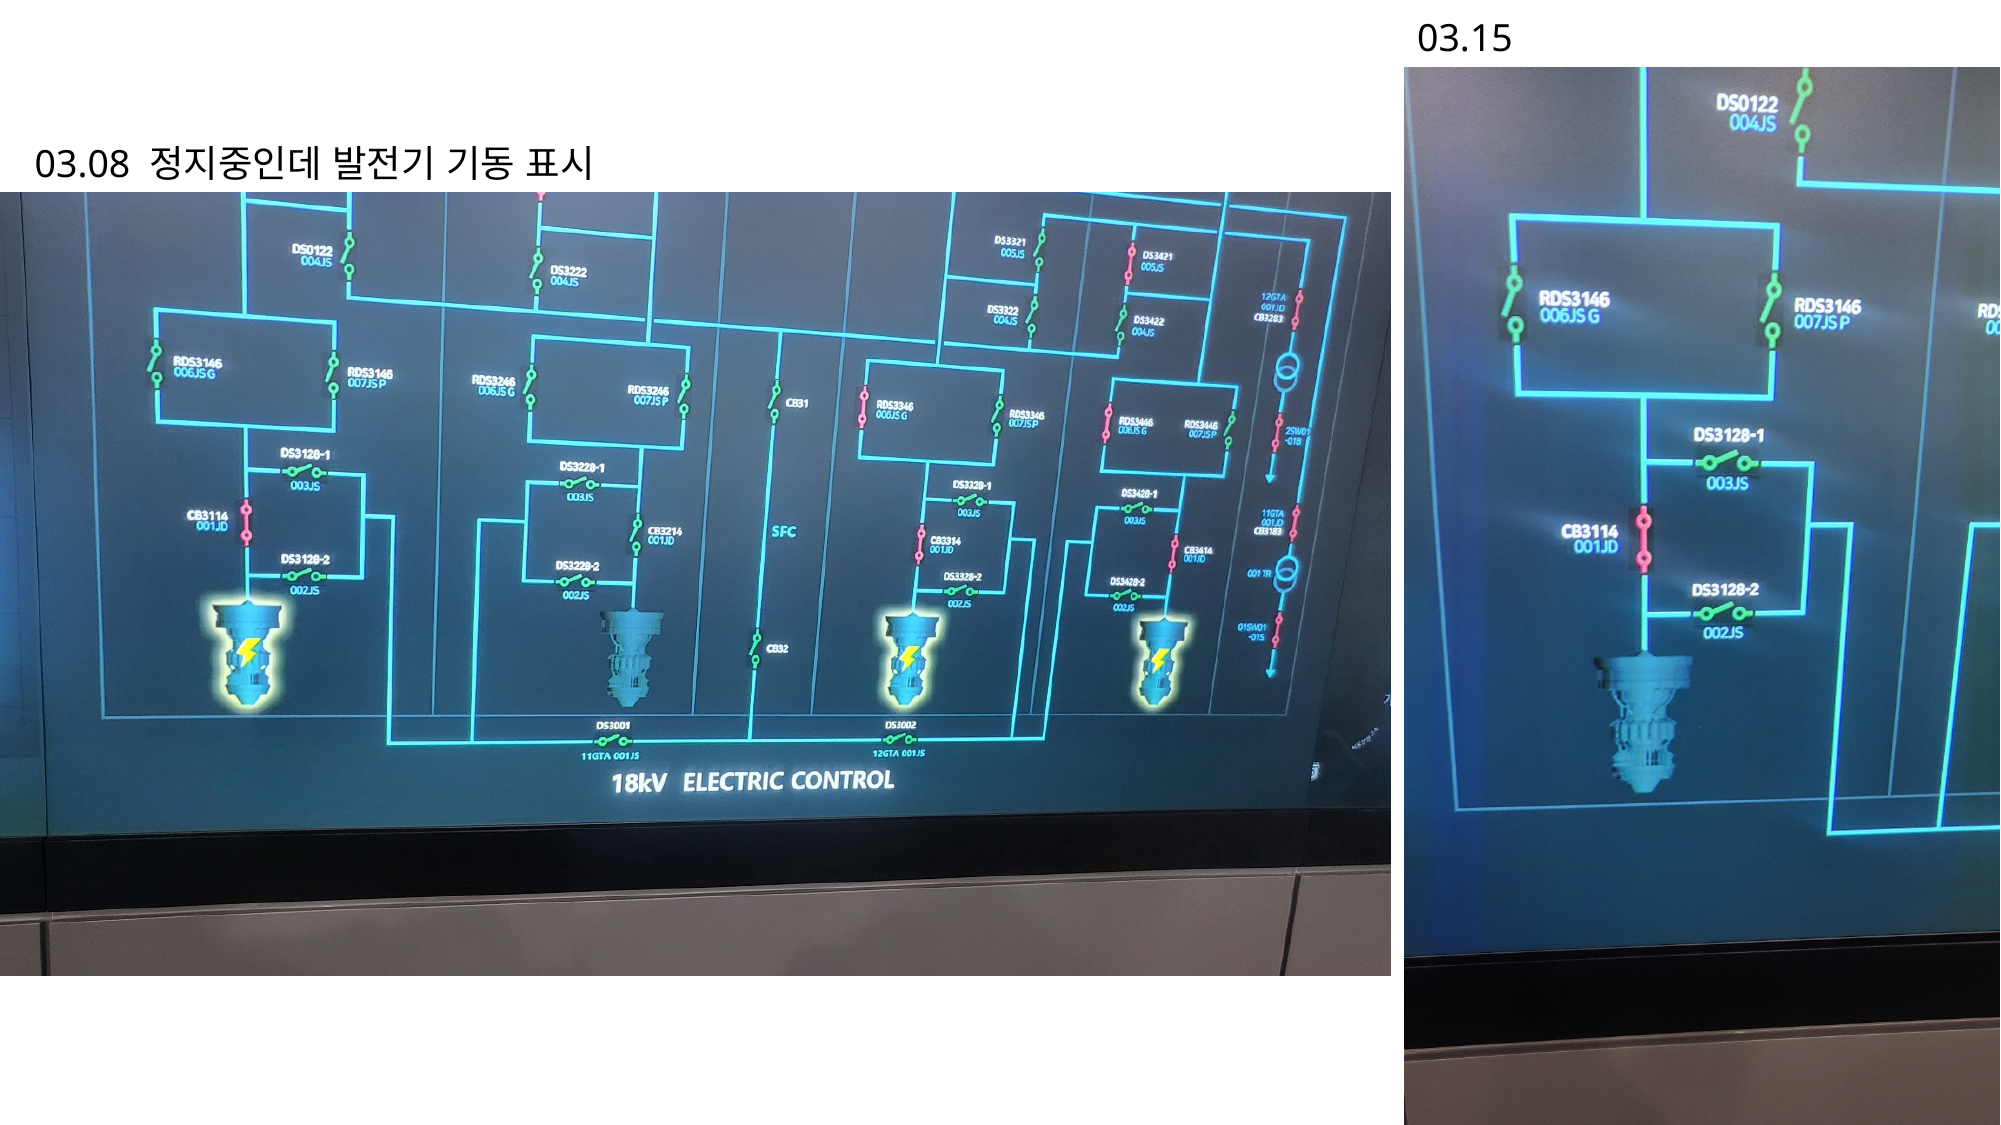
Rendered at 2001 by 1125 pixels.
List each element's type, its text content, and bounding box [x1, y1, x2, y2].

text_box 03.15 [1402, 6, 1528, 67]
picture [0, 192, 1391, 976]
picture [1404, 66, 2000, 1125]
text_box 03.08 정지중인데 발전기 기동 표시 [19, 132, 610, 192]
